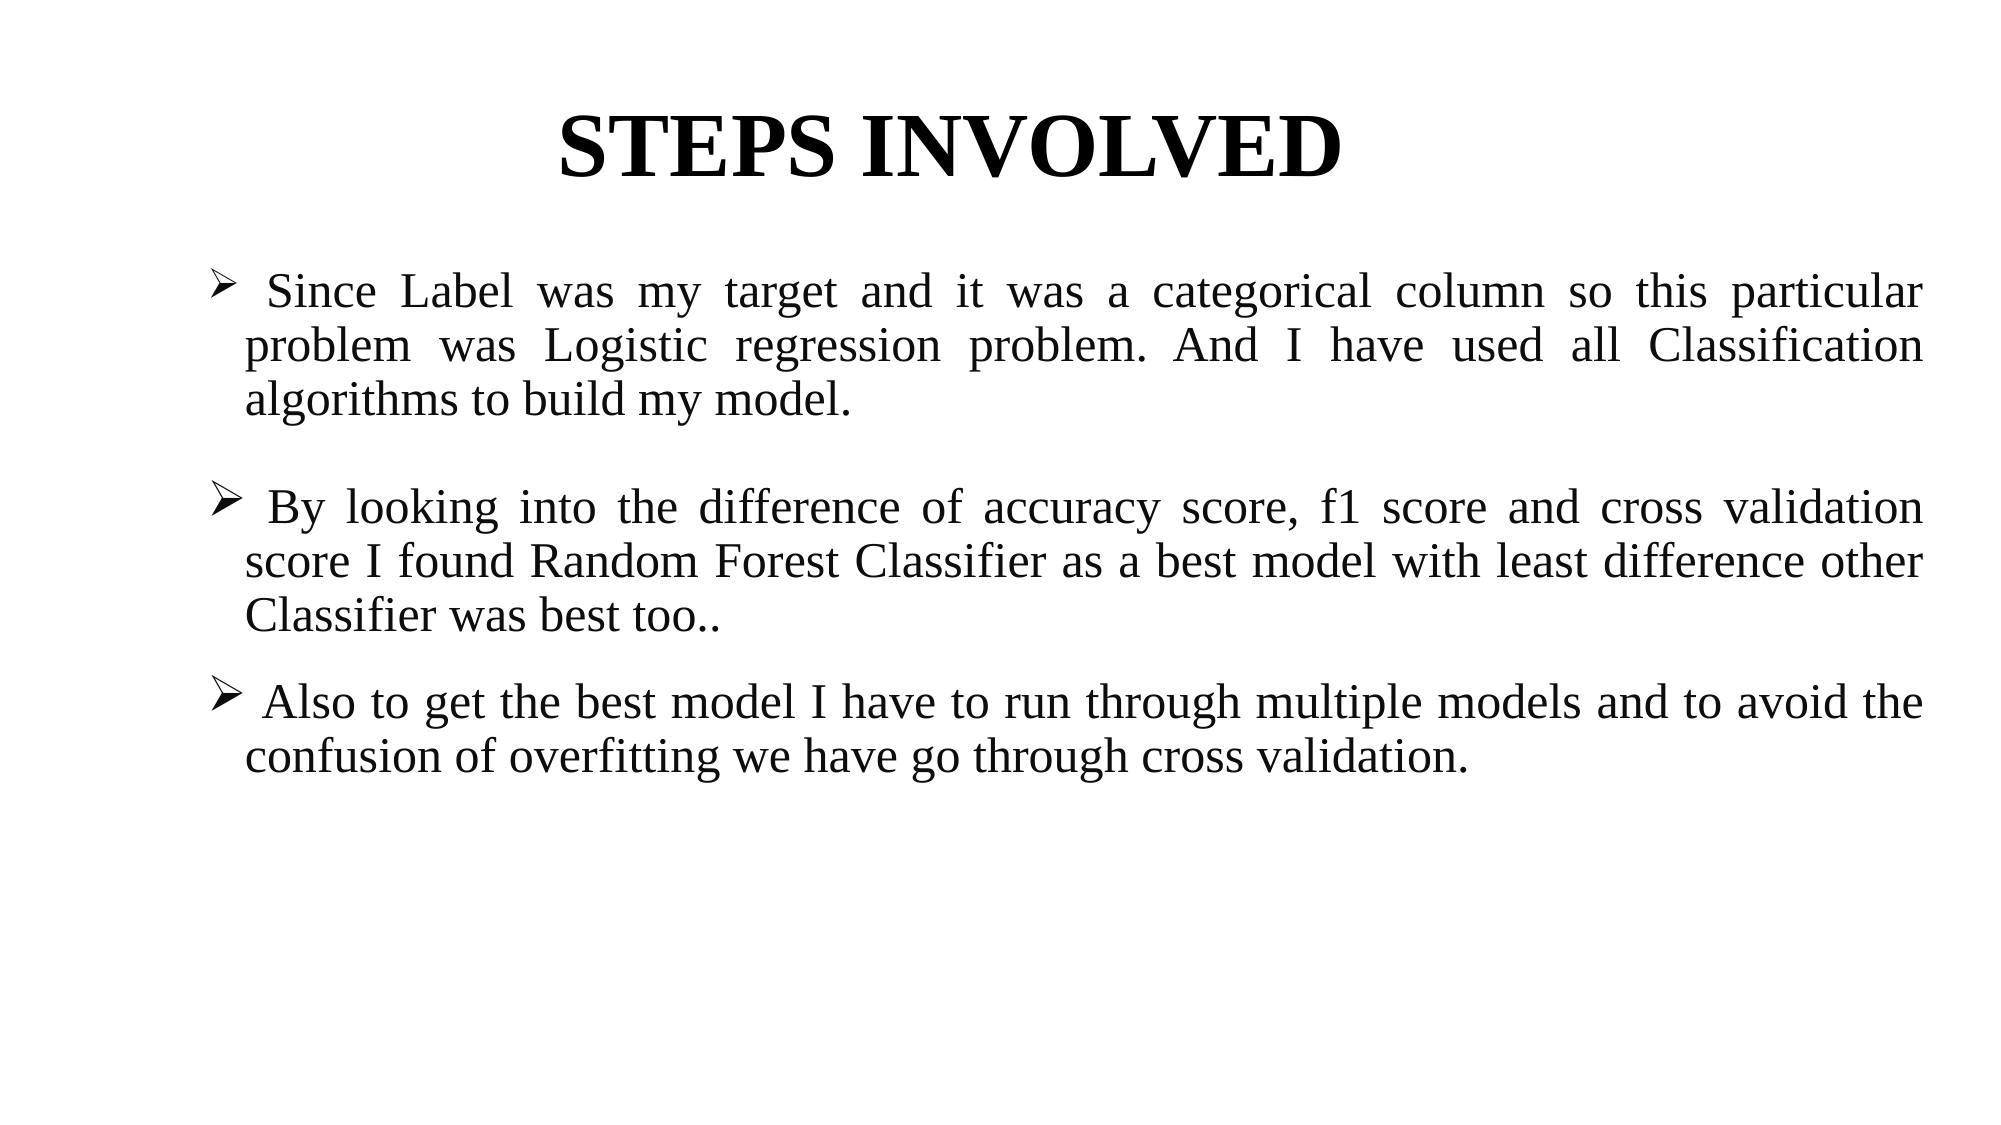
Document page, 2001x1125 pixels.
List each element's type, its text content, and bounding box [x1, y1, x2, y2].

list Since Label was my target and it was a categorical column so this particular problem was Logistic regression problem. And I have used all Classification algorithms to build my model. By looking into the difference of accuracy score, f1 score and cross validation score I found Random Forest Classifier as a best model with least difference other Classifier was best too.. Also to get the best model I have to run through multiple models and to avoid the confusion of overfitting we have go through cross validation. [148, 257, 1941, 1125]
title STEPS INVOLVED [229, 87, 1674, 207]
